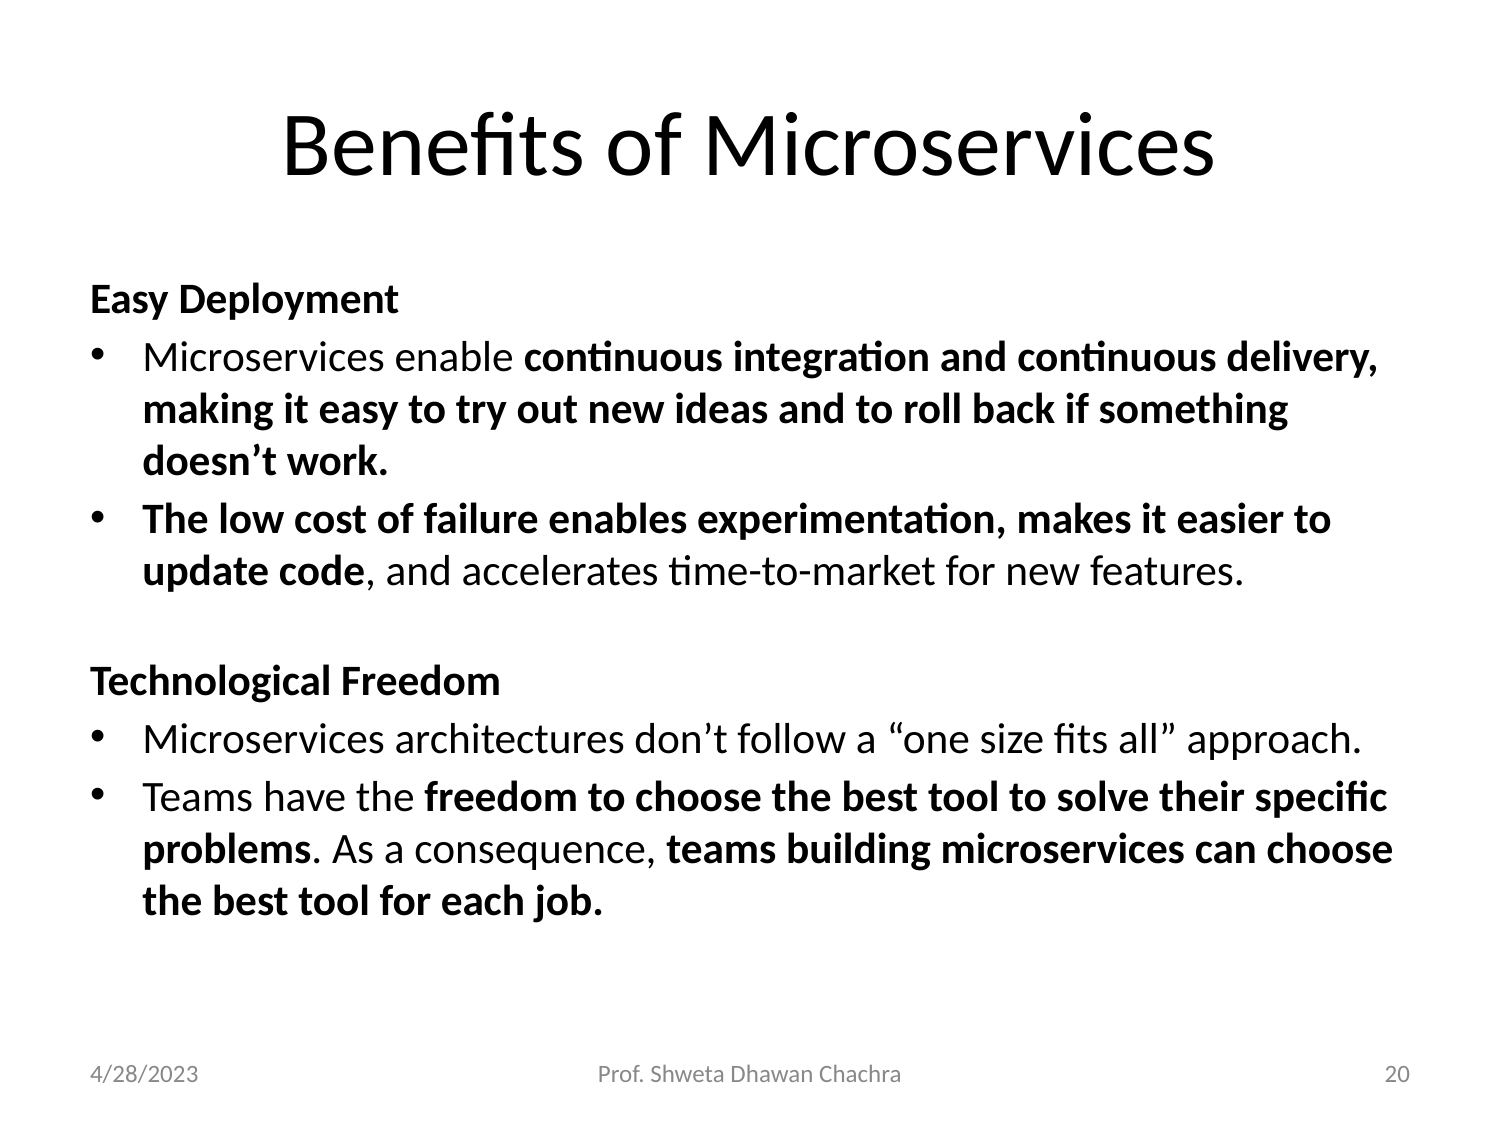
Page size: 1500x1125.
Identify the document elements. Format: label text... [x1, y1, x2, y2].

footer Prof. Shweta Dhawan Chachra [512, 1042, 988, 1103]
slide_number ‹#› [1074, 1042, 1425, 1103]
list Easy Deployment Microservices enable continuous integration and continuous delivery, making it easy to try out new ideas and to roll back if something doesn’t work. The low cost of failure enables experimentation, makes it easier to update code, and accelerates time-to-market for new features. Technological Freedom Microservices architectures don’t follow a “one size fits all” approach. Teams have the freedom to choose the best tool to solve their specific problems. As a consequence, teams building microservices can choose the best tool for each job. [75, 262, 1425, 1005]
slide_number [75, 1042, 425, 1103]
title Benefits of Microservices [75, 45, 1425, 233]
